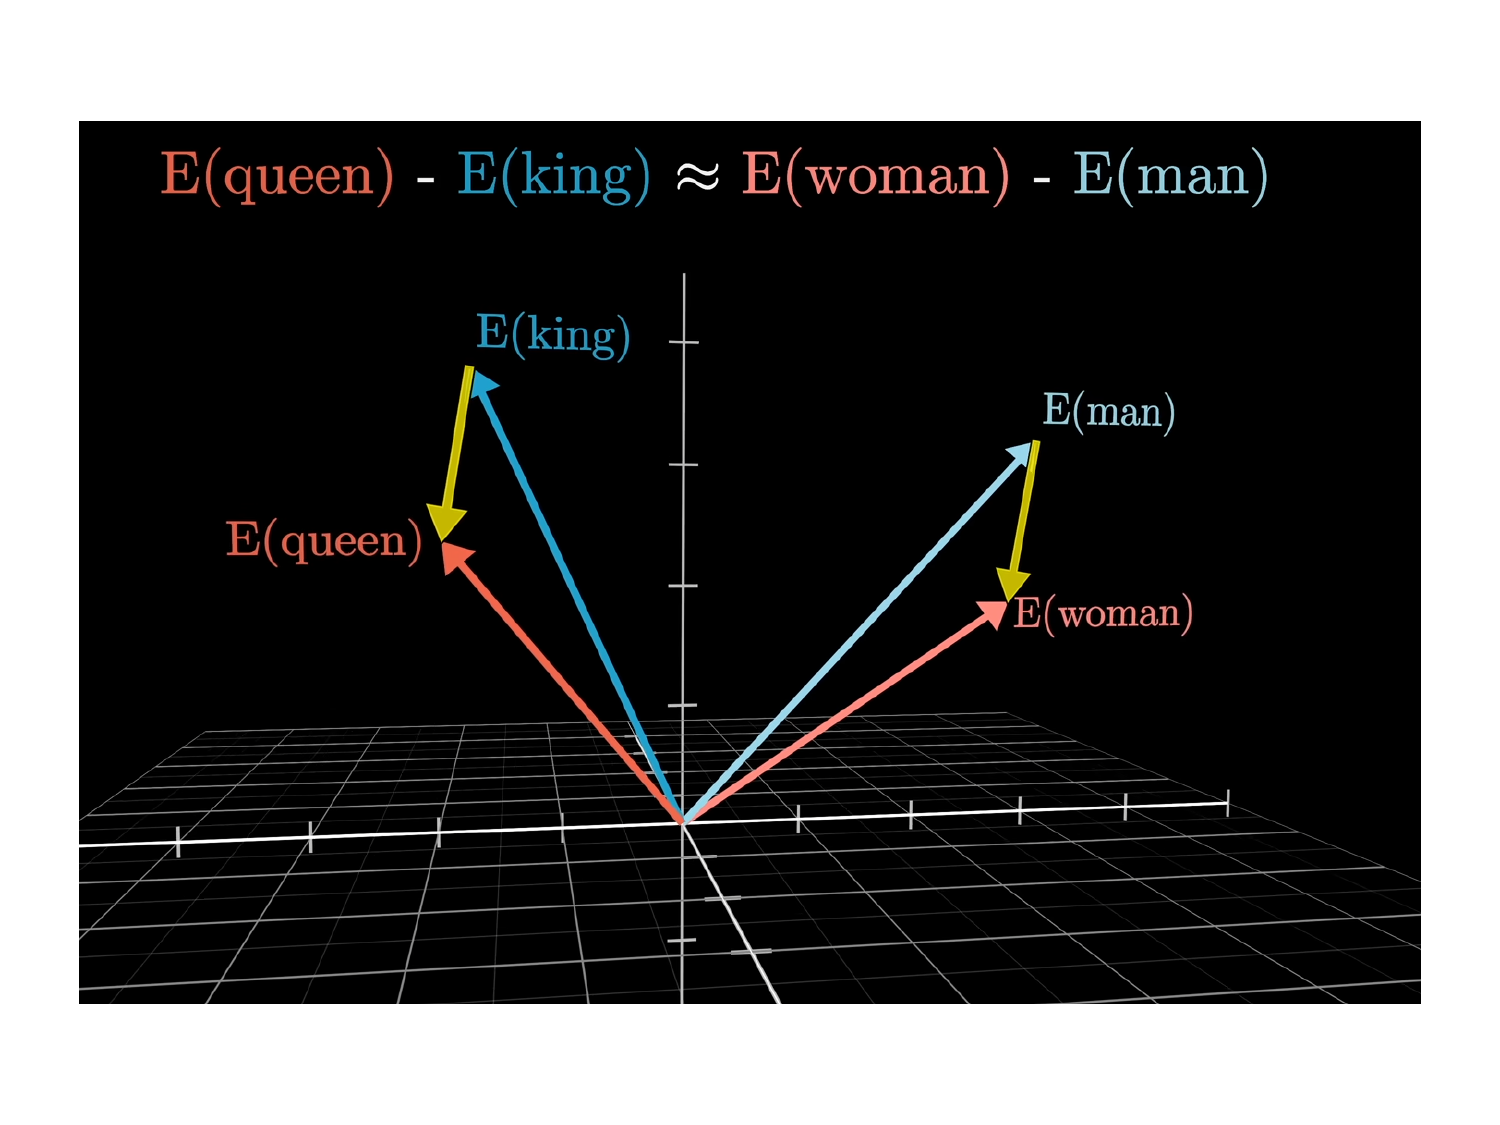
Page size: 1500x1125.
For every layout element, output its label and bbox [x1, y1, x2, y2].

picture [78, 121, 1422, 1004]
